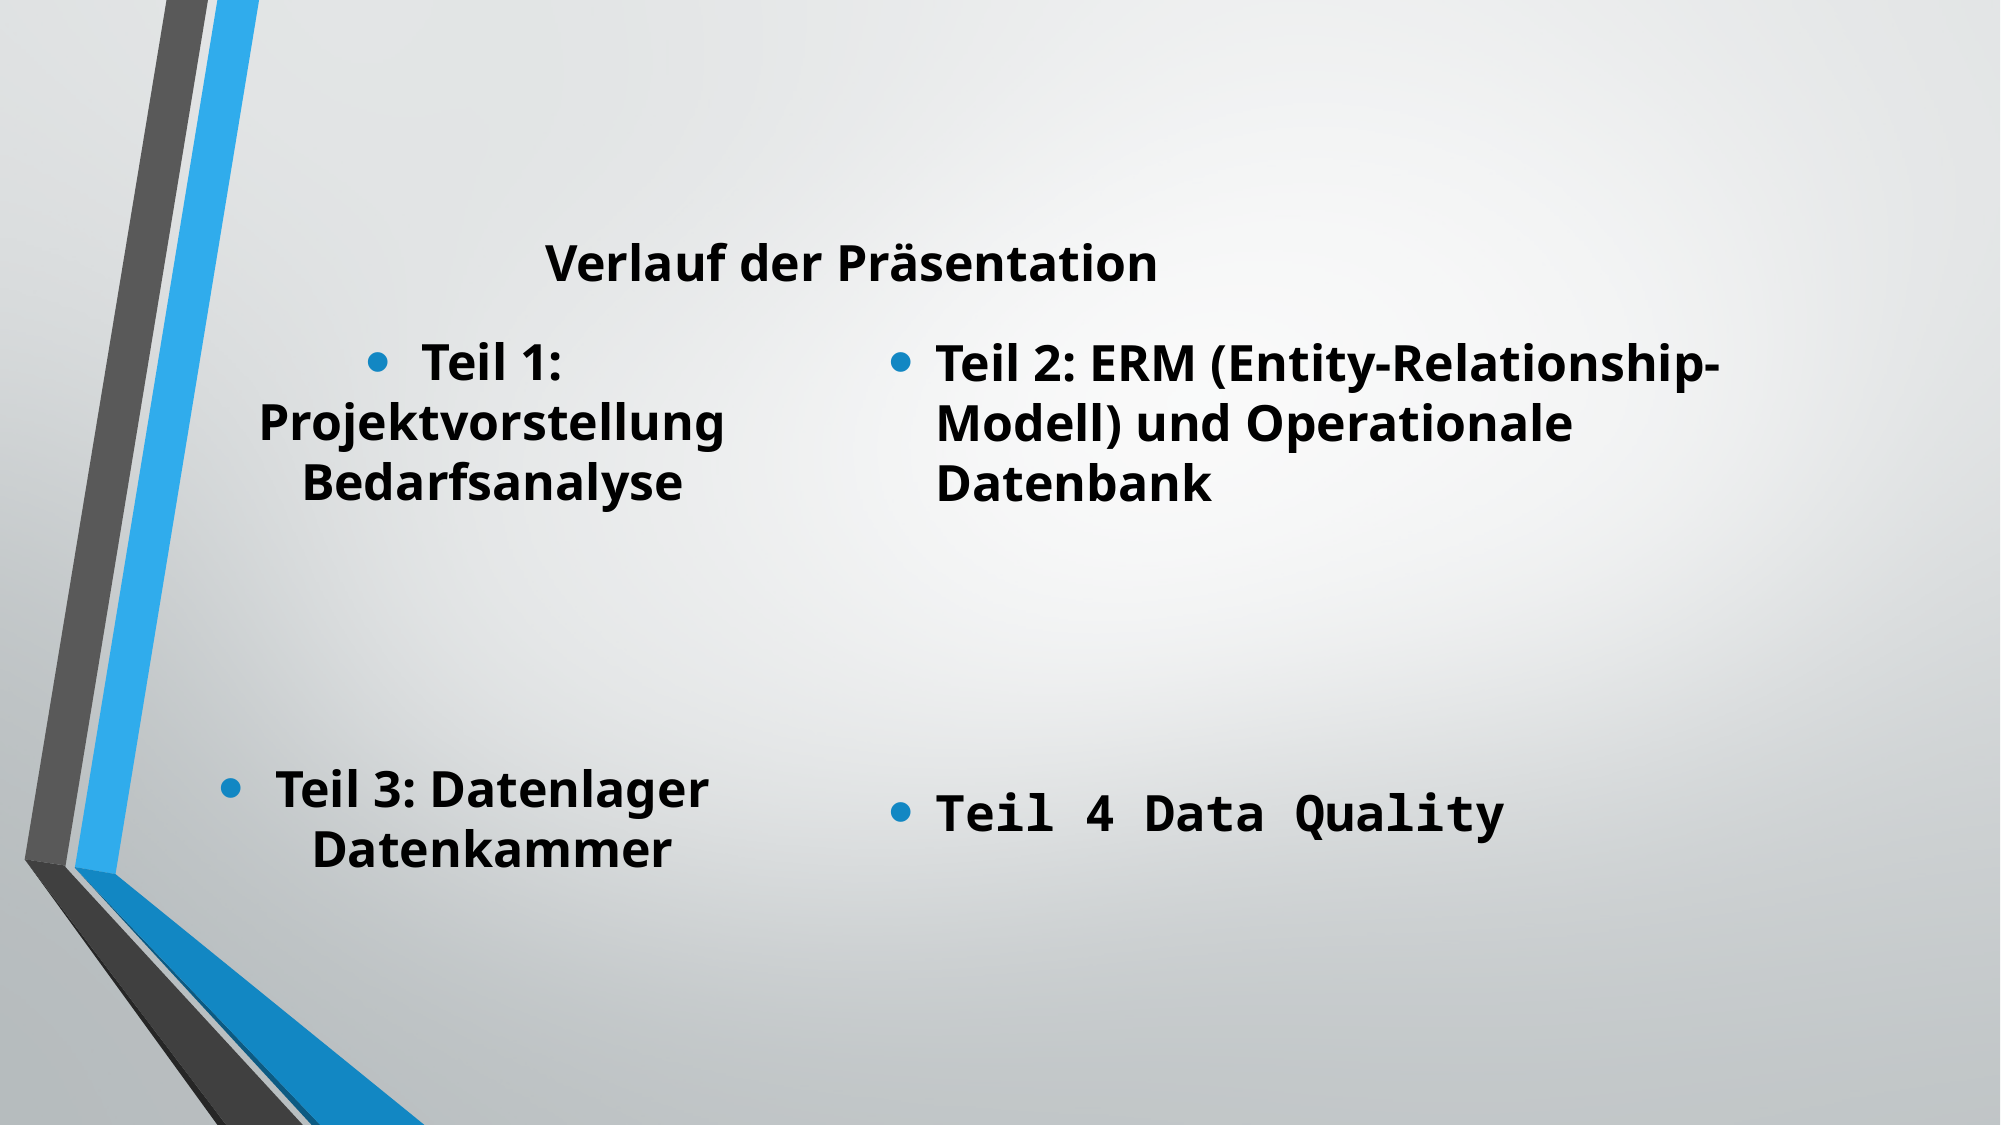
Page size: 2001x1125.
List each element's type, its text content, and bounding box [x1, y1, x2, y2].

list Teil 1: Projektvorstellung Bedarfsanalyse Teil 3: Datenlager Datenkammer [145, 323, 783, 963]
list Teil 2: ERM (Entity-Relationship-Modell) und Operationale Datenbank Teil 4 Data Quality [873, 323, 1863, 965]
title Verlauf der Präsentation [466, 59, 1238, 299]
